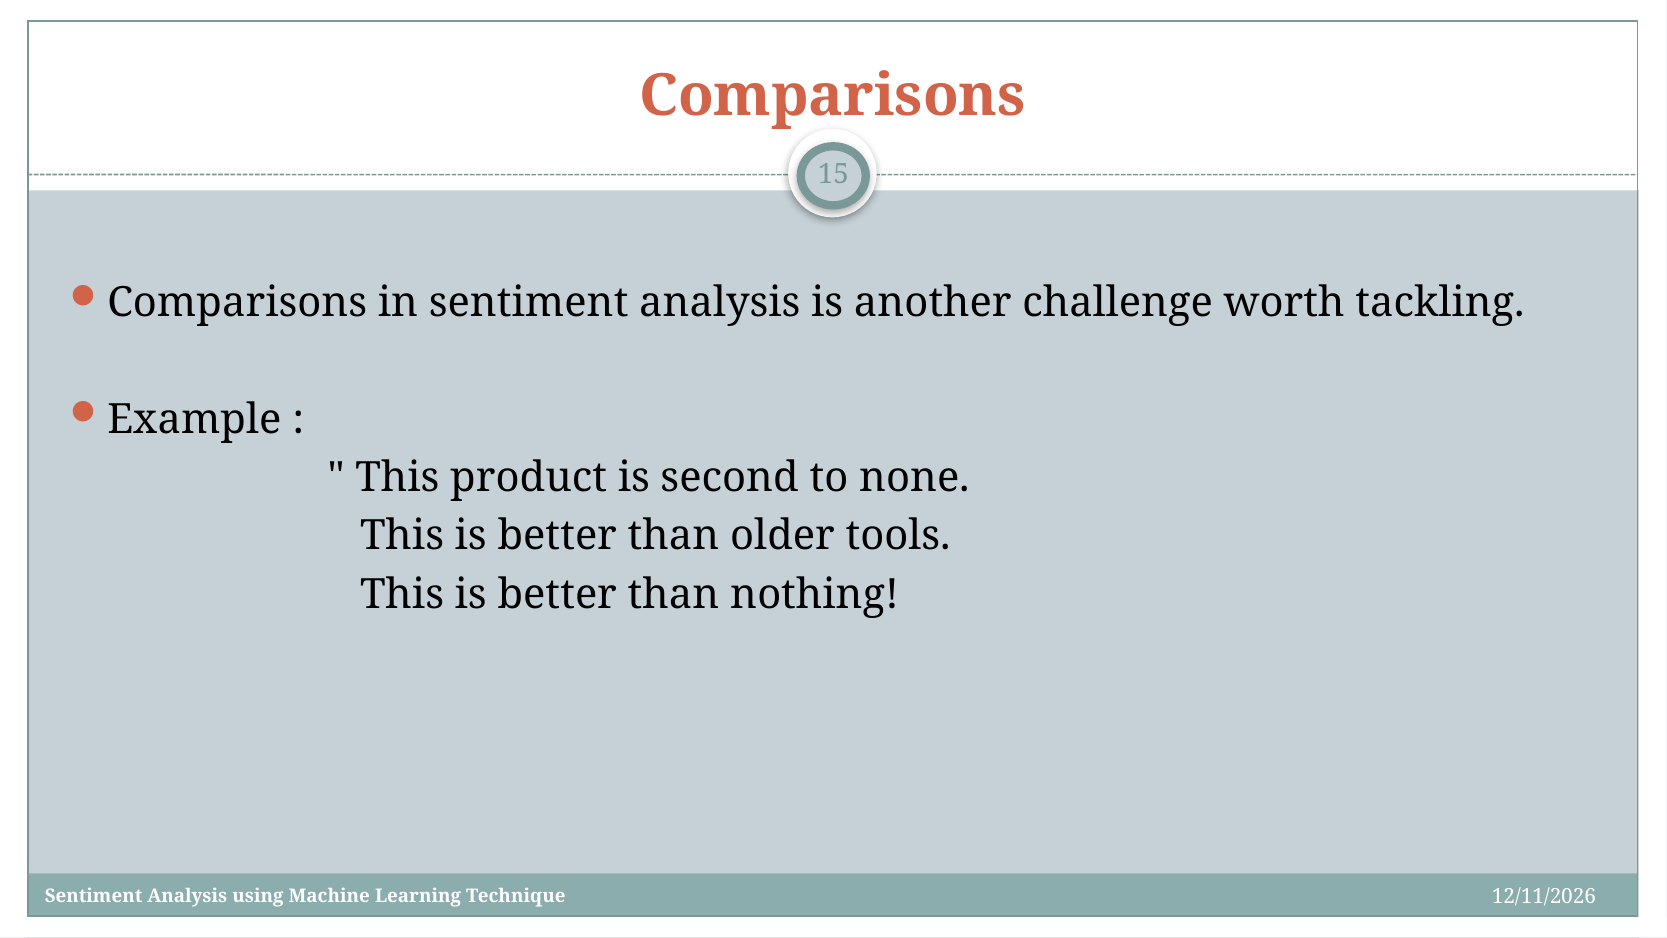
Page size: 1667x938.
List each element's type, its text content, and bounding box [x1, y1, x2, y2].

slide_number 15 [794, 145, 873, 205]
list Comparisons in sentiment analysis is another challenge worth tackling. Example : " This product is second to none. This is better than older tools. This is better than nothing! [54, 208, 1605, 834]
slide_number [1337, 875, 1611, 926]
footer Sentiment Analysis using Machine Learning Technique [30, 876, 1311, 927]
title Comparisons [54, 31, 1611, 135]
